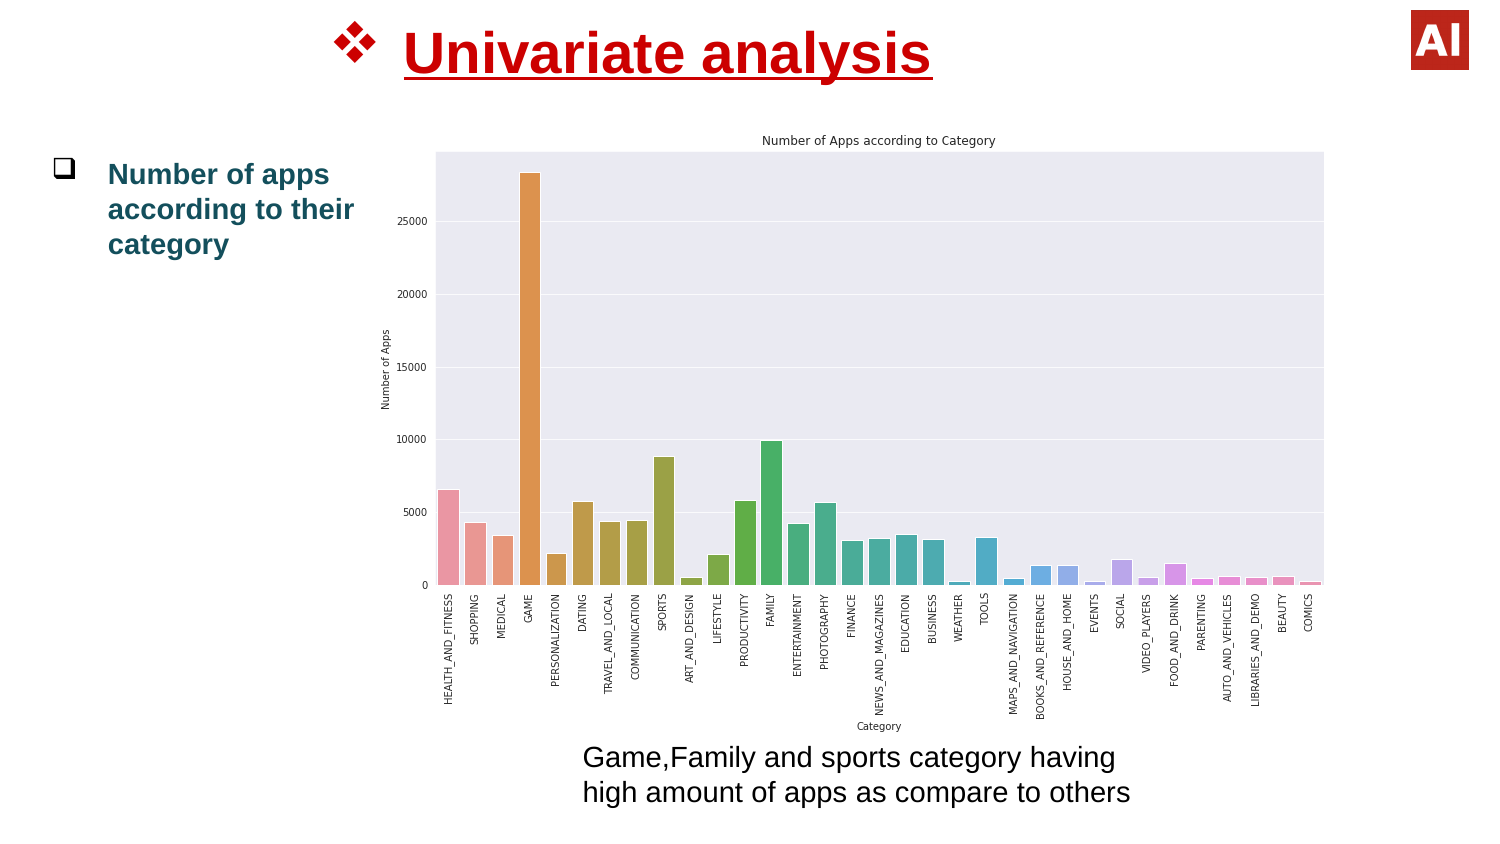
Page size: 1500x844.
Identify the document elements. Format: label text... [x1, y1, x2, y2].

picture [374, 128, 1330, 738]
text_box Game,Family and sports category having high amount of apps as compare to others [567, 746, 1162, 816]
title Univariate analysis [313, 0, 1500, 108]
text_box Number of apps according to their category [36, 147, 369, 268]
